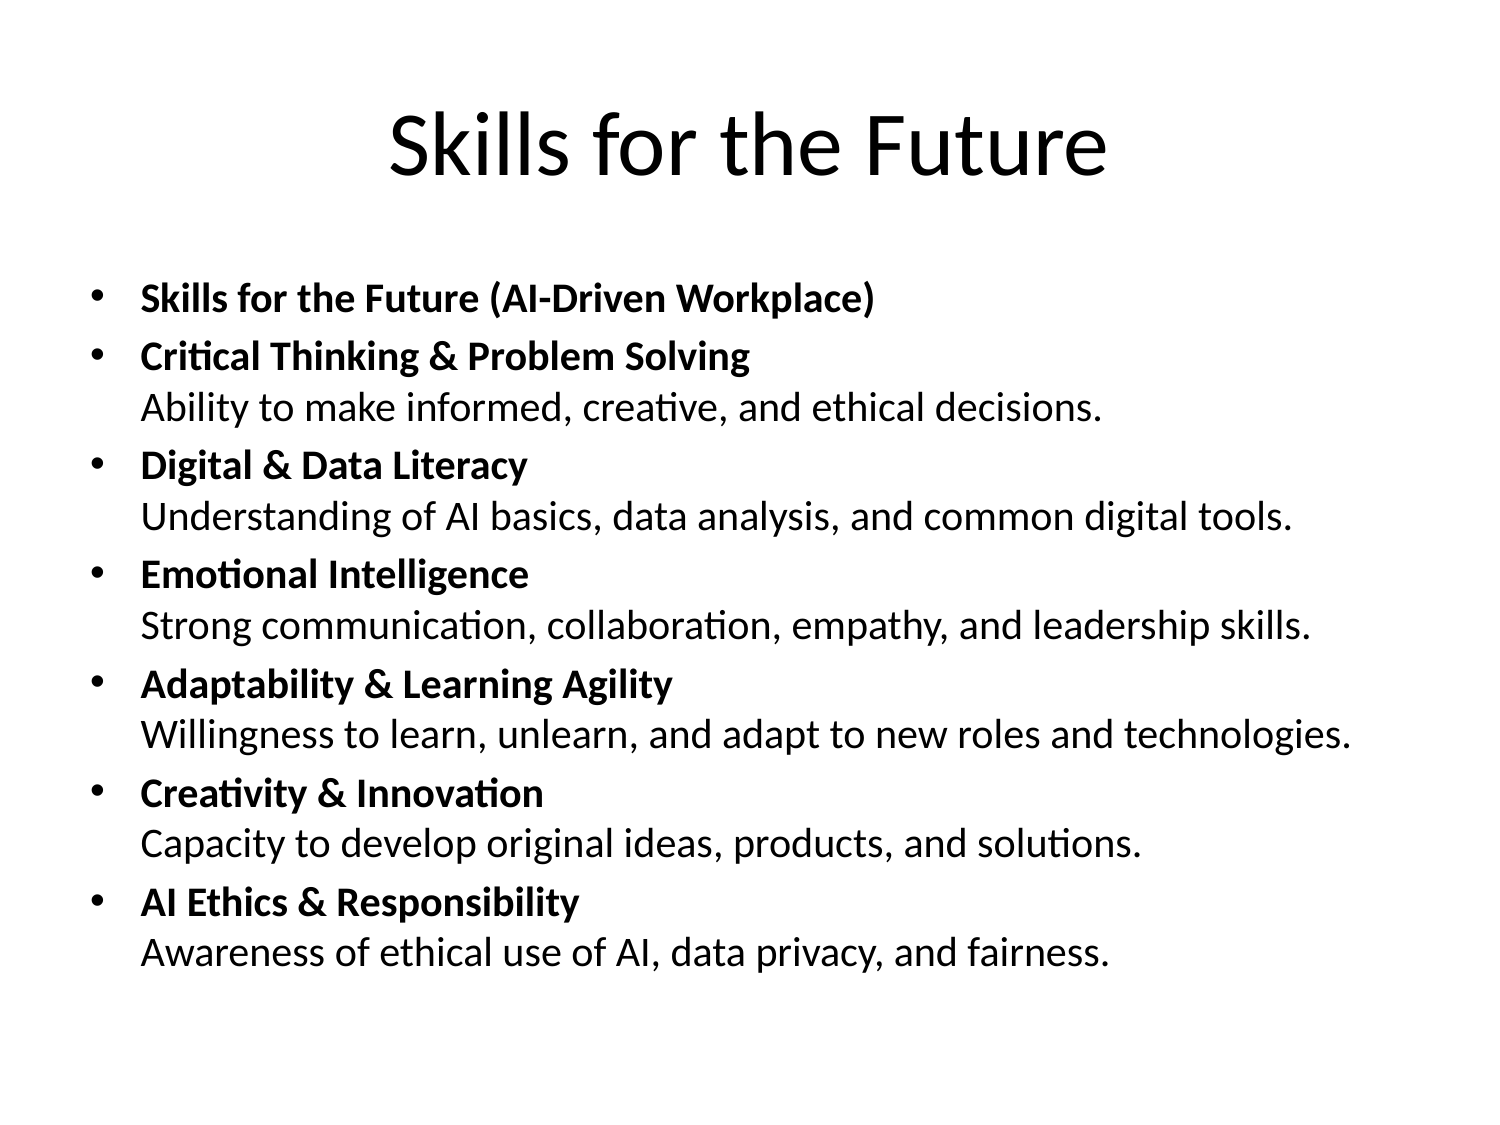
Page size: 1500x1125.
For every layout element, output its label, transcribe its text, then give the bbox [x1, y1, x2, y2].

title Skills for the Future [75, 45, 1425, 233]
list Skills for the Future (AI-Driven Workplace) Critical Thinking & Problem Solving Ability to make informed, creative, and ethical decisions. Digital & Data Literacy Understanding of AI basics, data analysis, and common digital tools. Emotional Intelligence Strong communication, collaboration, empathy, and leadership skills. Adaptability & Learning Agility Willingness to learn, unlearn, and adapt to new roles and technologies. Creativity & Innovation Capacity to develop original ideas, products, and solutions. AI Ethics & Responsibility Awareness of ethical use of AI, data privacy, and fairness. [75, 262, 1425, 1005]
